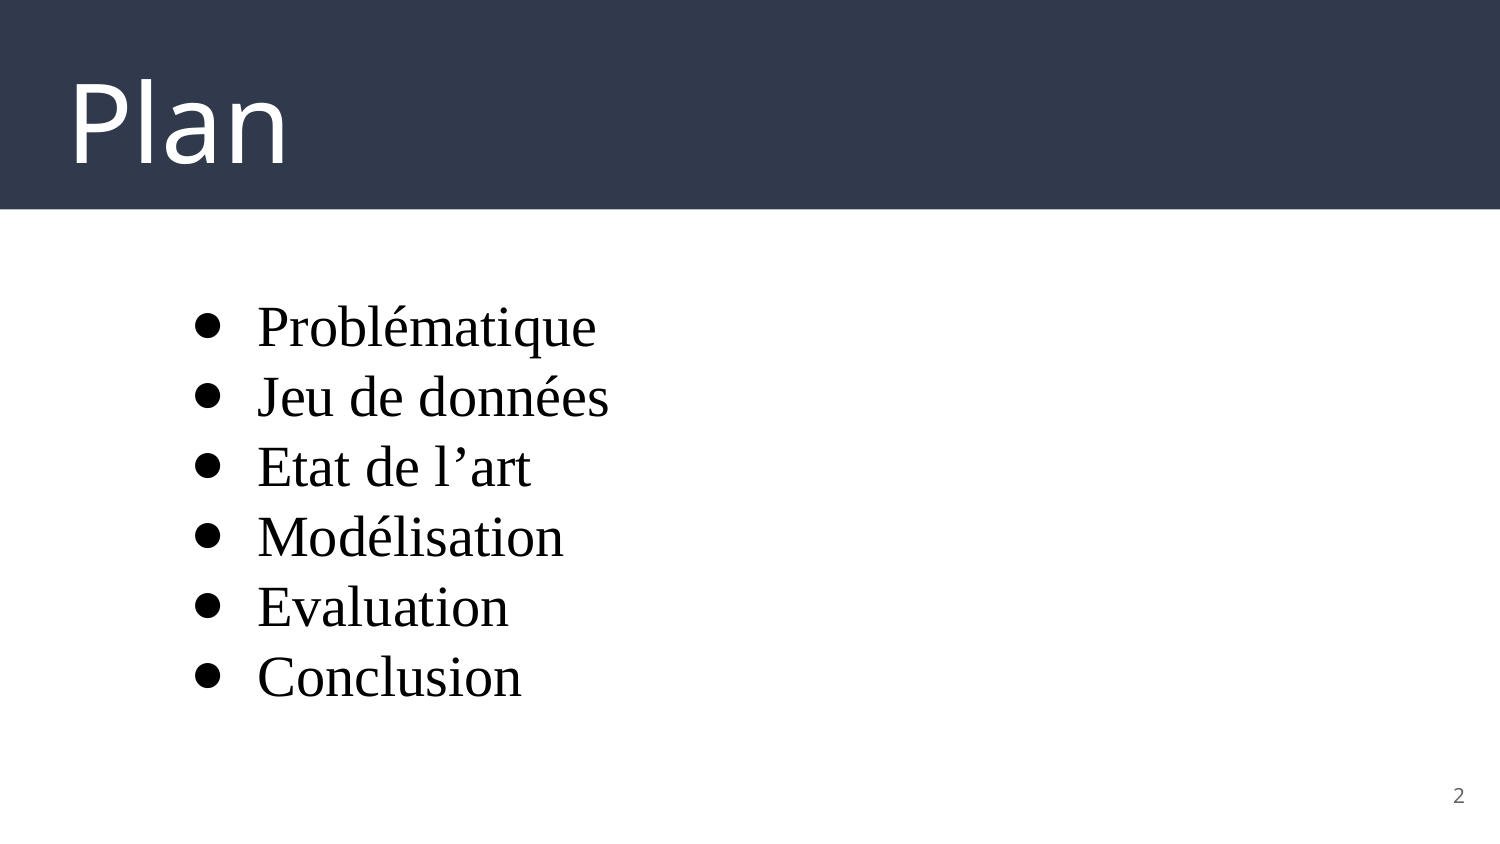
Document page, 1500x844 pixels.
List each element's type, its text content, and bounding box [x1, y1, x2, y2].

title Plan [51, 38, 1449, 185]
slide_number 2 [1389, 764, 1480, 830]
text_box Problématique Jeu de données Etat de l’art Modélisation Evaluation Conclusion [167, 273, 1287, 782]
